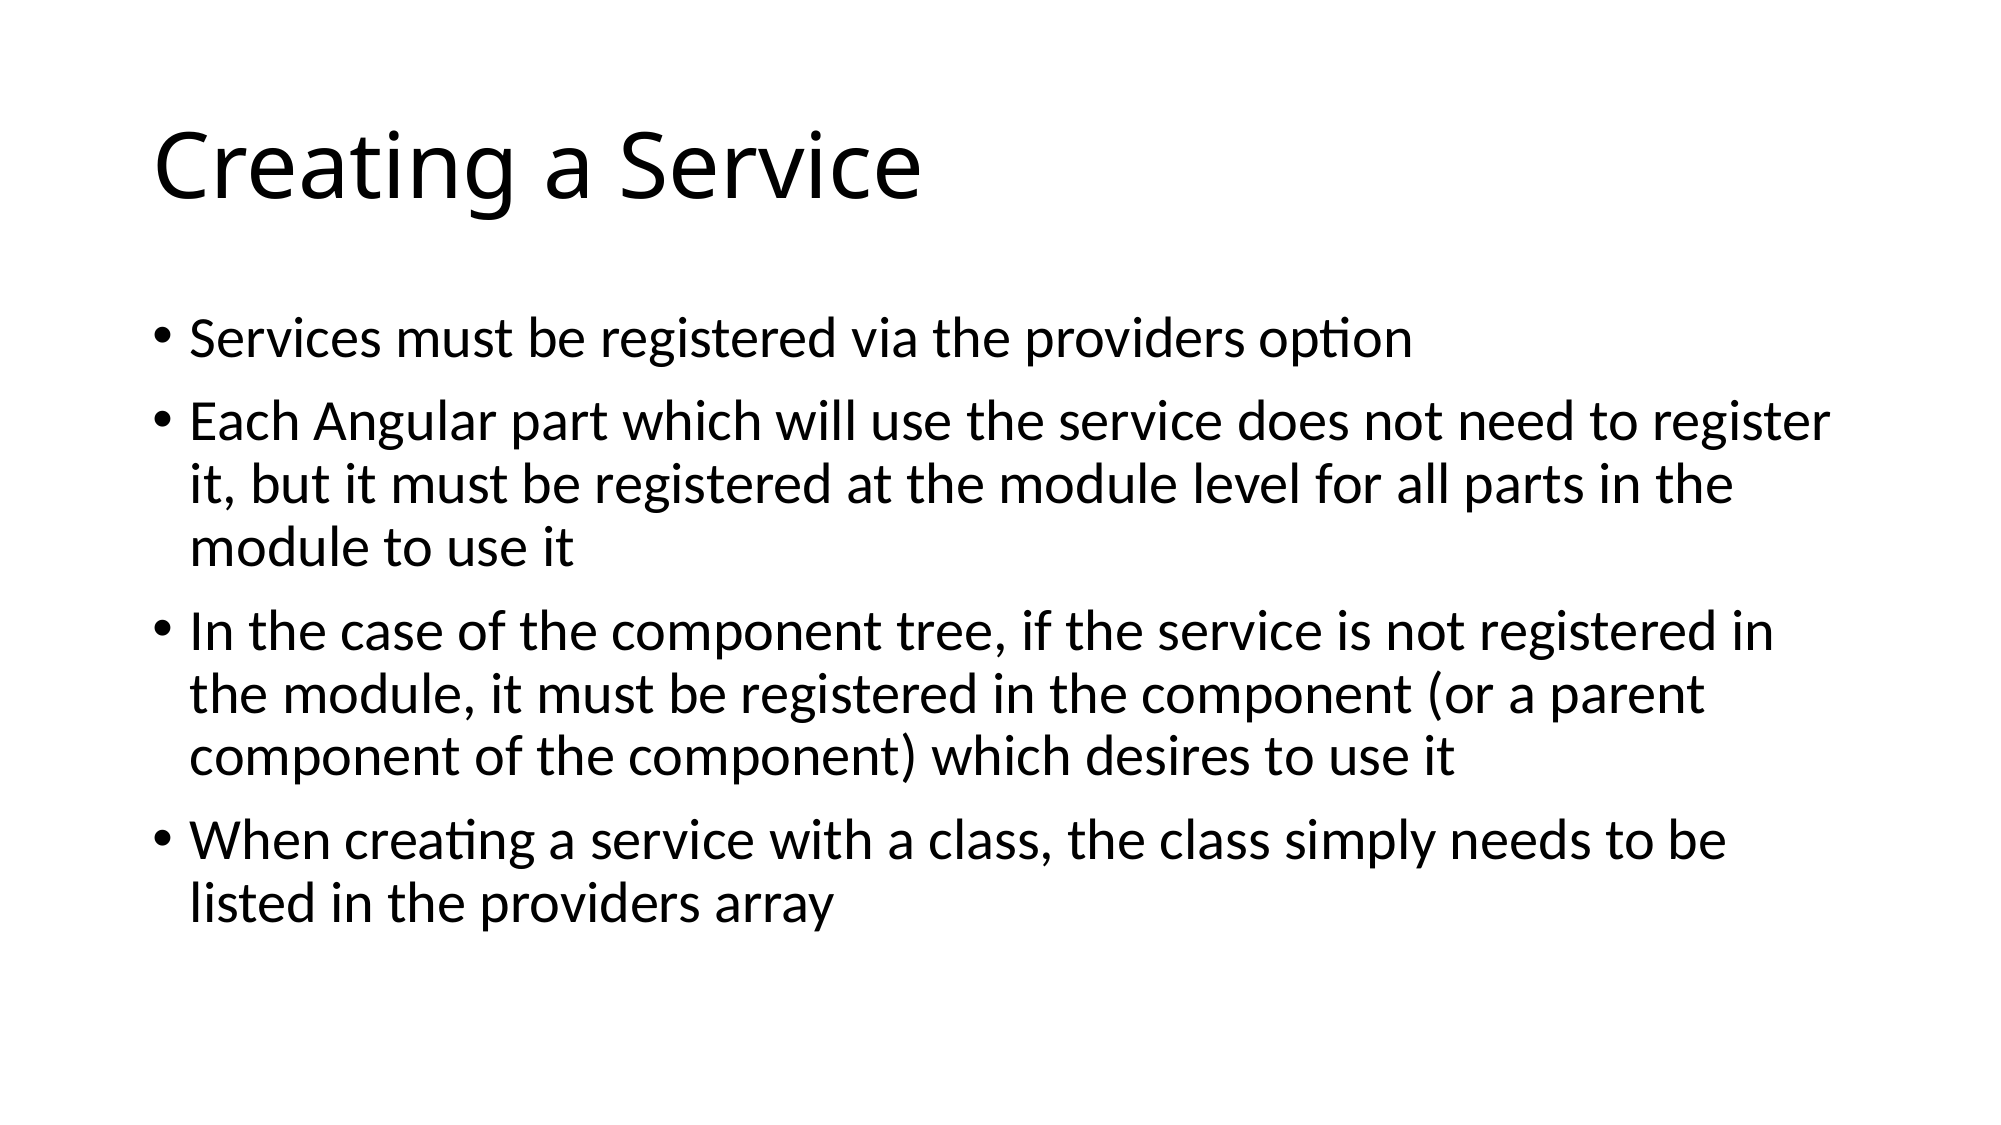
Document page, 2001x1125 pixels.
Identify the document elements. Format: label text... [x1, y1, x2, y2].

title Creating a Service [137, 59, 1863, 278]
list Services must be registered via the providers option Each Angular part which will use the service does not need to register it, but it must be registered at the module level for all parts in the module to use it In the case of the component tree, if the service is not registered in the module, it must be registered in the component (or a parent component of the component) which desires to use it When creating a service with a class, the class simply needs to be listed in the providers array [137, 299, 1863, 1014]
